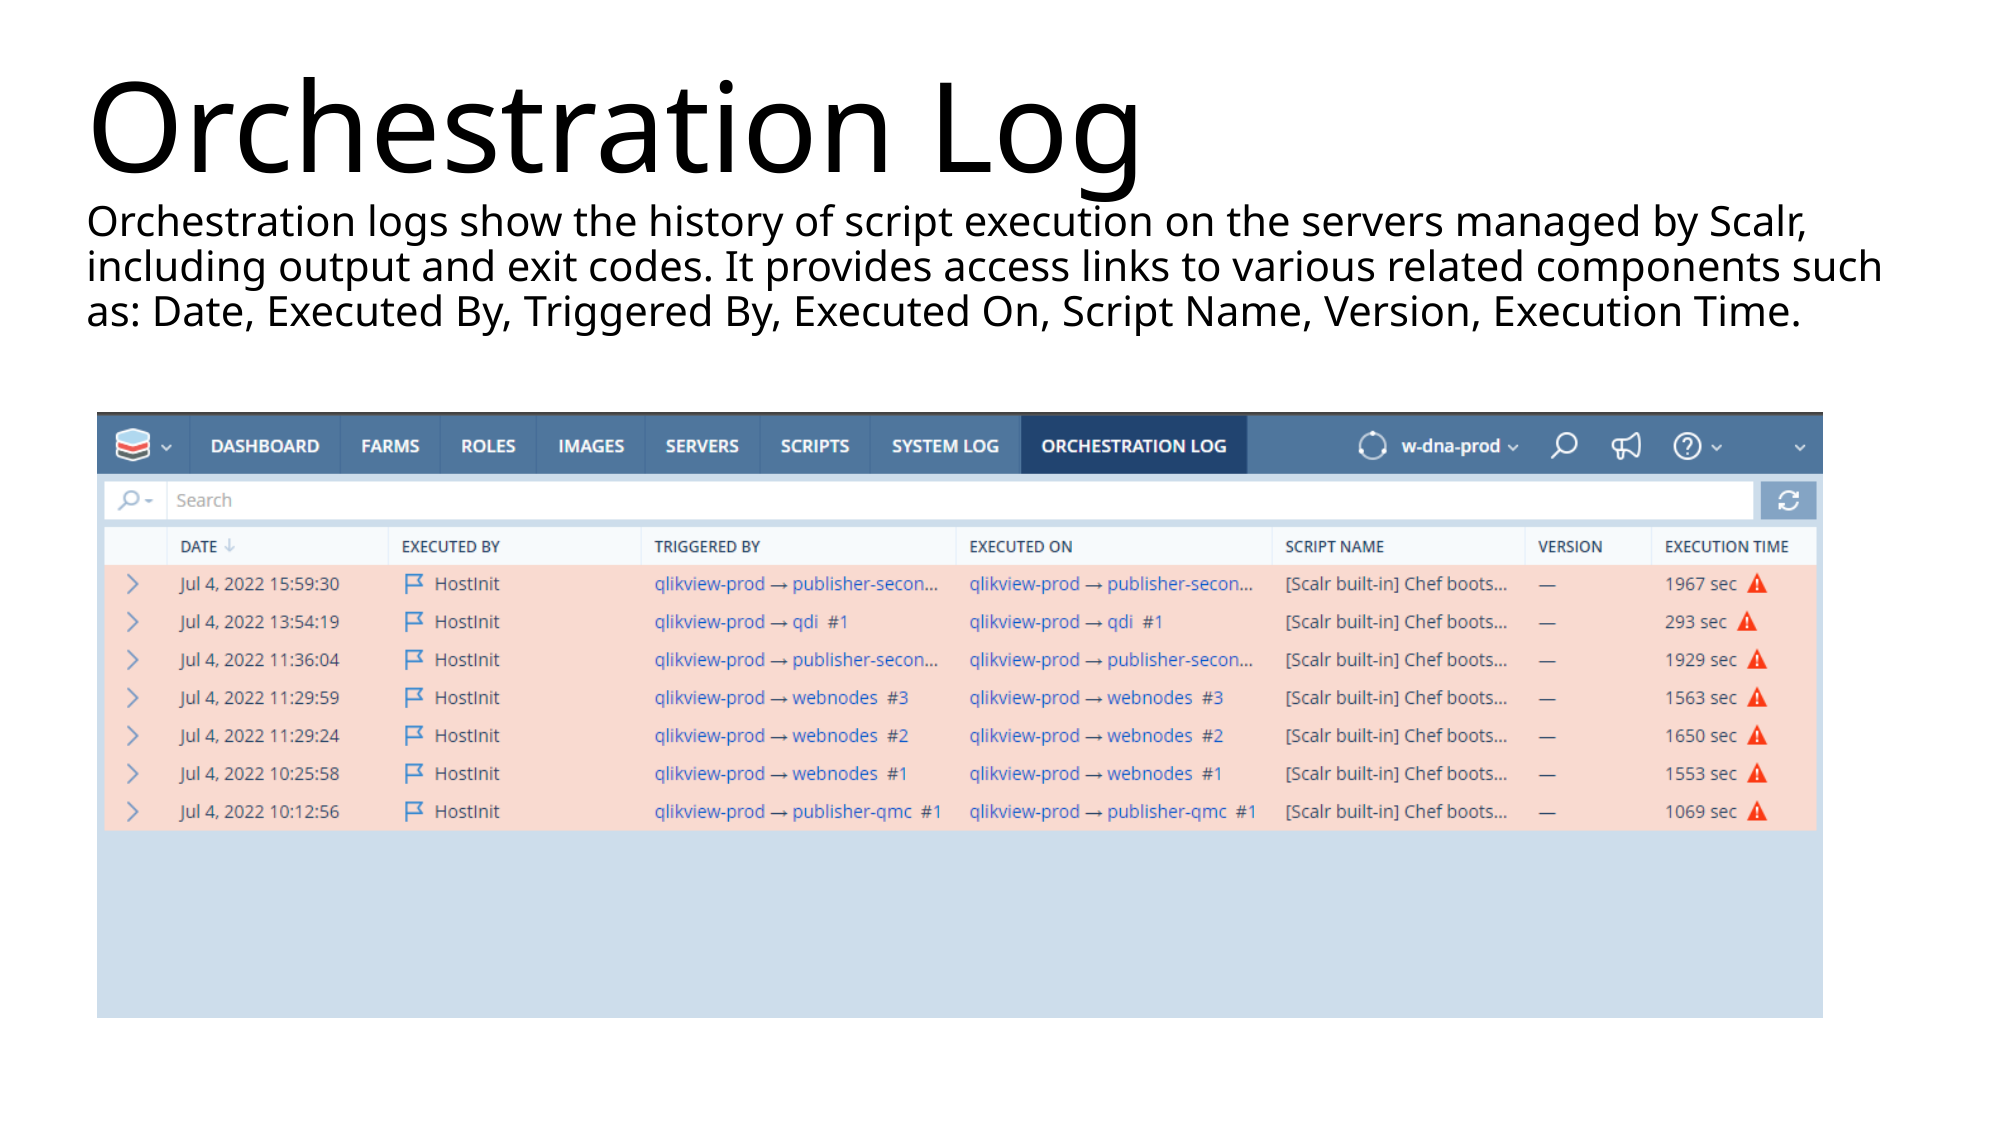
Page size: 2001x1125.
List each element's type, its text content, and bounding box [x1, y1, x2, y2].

title Orchestration Log Orchestration logs show the history of script execution on the servers managed by Scalr, including output and exit codes. It provides access links to various related components such as: Date, Executed By, Triggered By, Executed On, Script Name, Version, Execution Time. [71, 57, 1905, 356]
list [97, 412, 1823, 1018]
